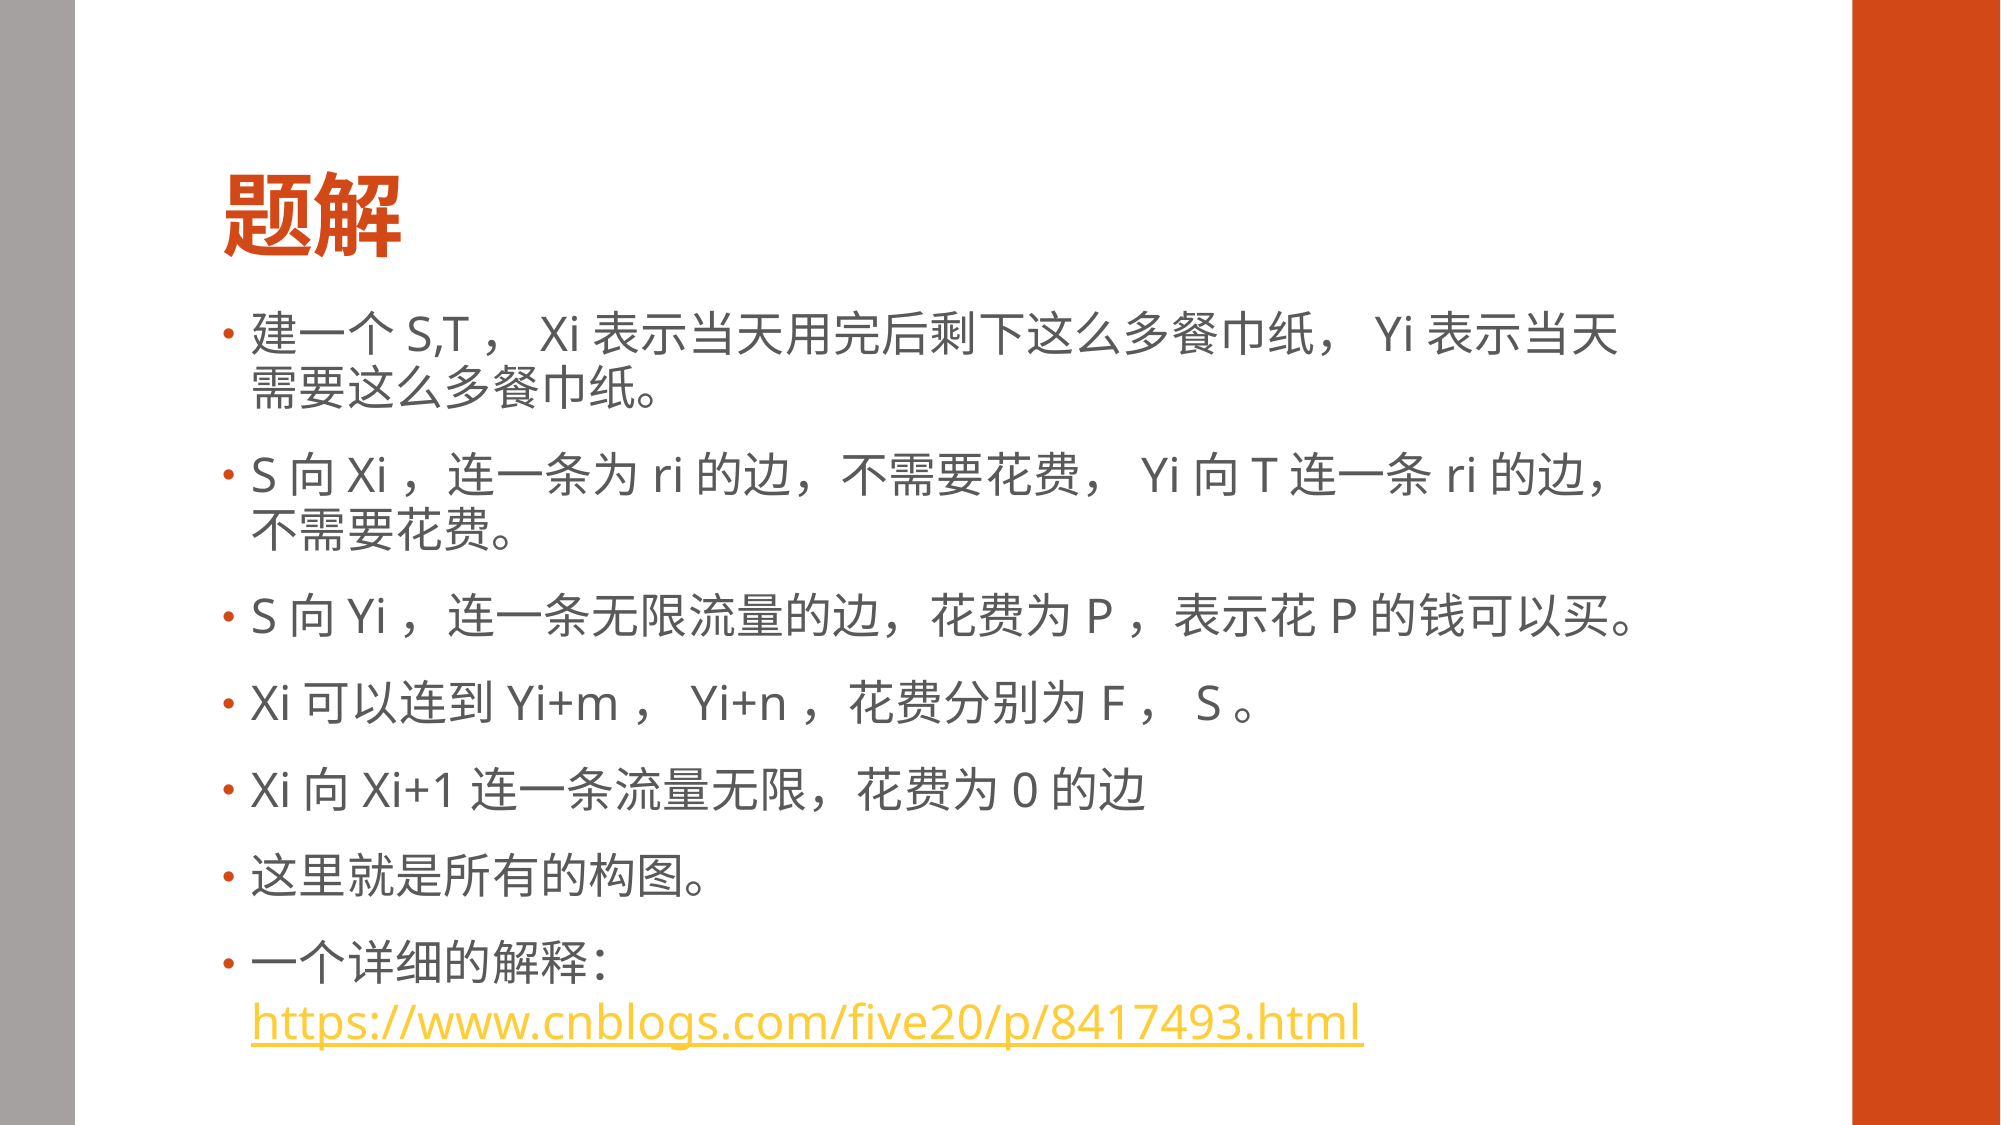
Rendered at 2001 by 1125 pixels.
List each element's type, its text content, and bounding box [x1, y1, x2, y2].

list 建一个S,T，Xi表示当天用完后剩下这么多餐巾纸，Yi表示当天需要这么多餐巾纸。 S向Xi，连一条为ri的边，不需要花费，Yi向T连一条ri的边，不需要花费。 S向Yi，连一条无限流量的边，花费为P，表示花P的钱可以买。 Xi可以连到Yi+m，Yi+n，花费分别为F，S。 Xi向Xi+1连一条流量无限，花费为0的边 这里就是所有的构图。 一个详细的解释：https://www.cnblogs.com/five20/p/8417493.html [206, 299, 1672, 1077]
title 题解 [206, 48, 1797, 278]
